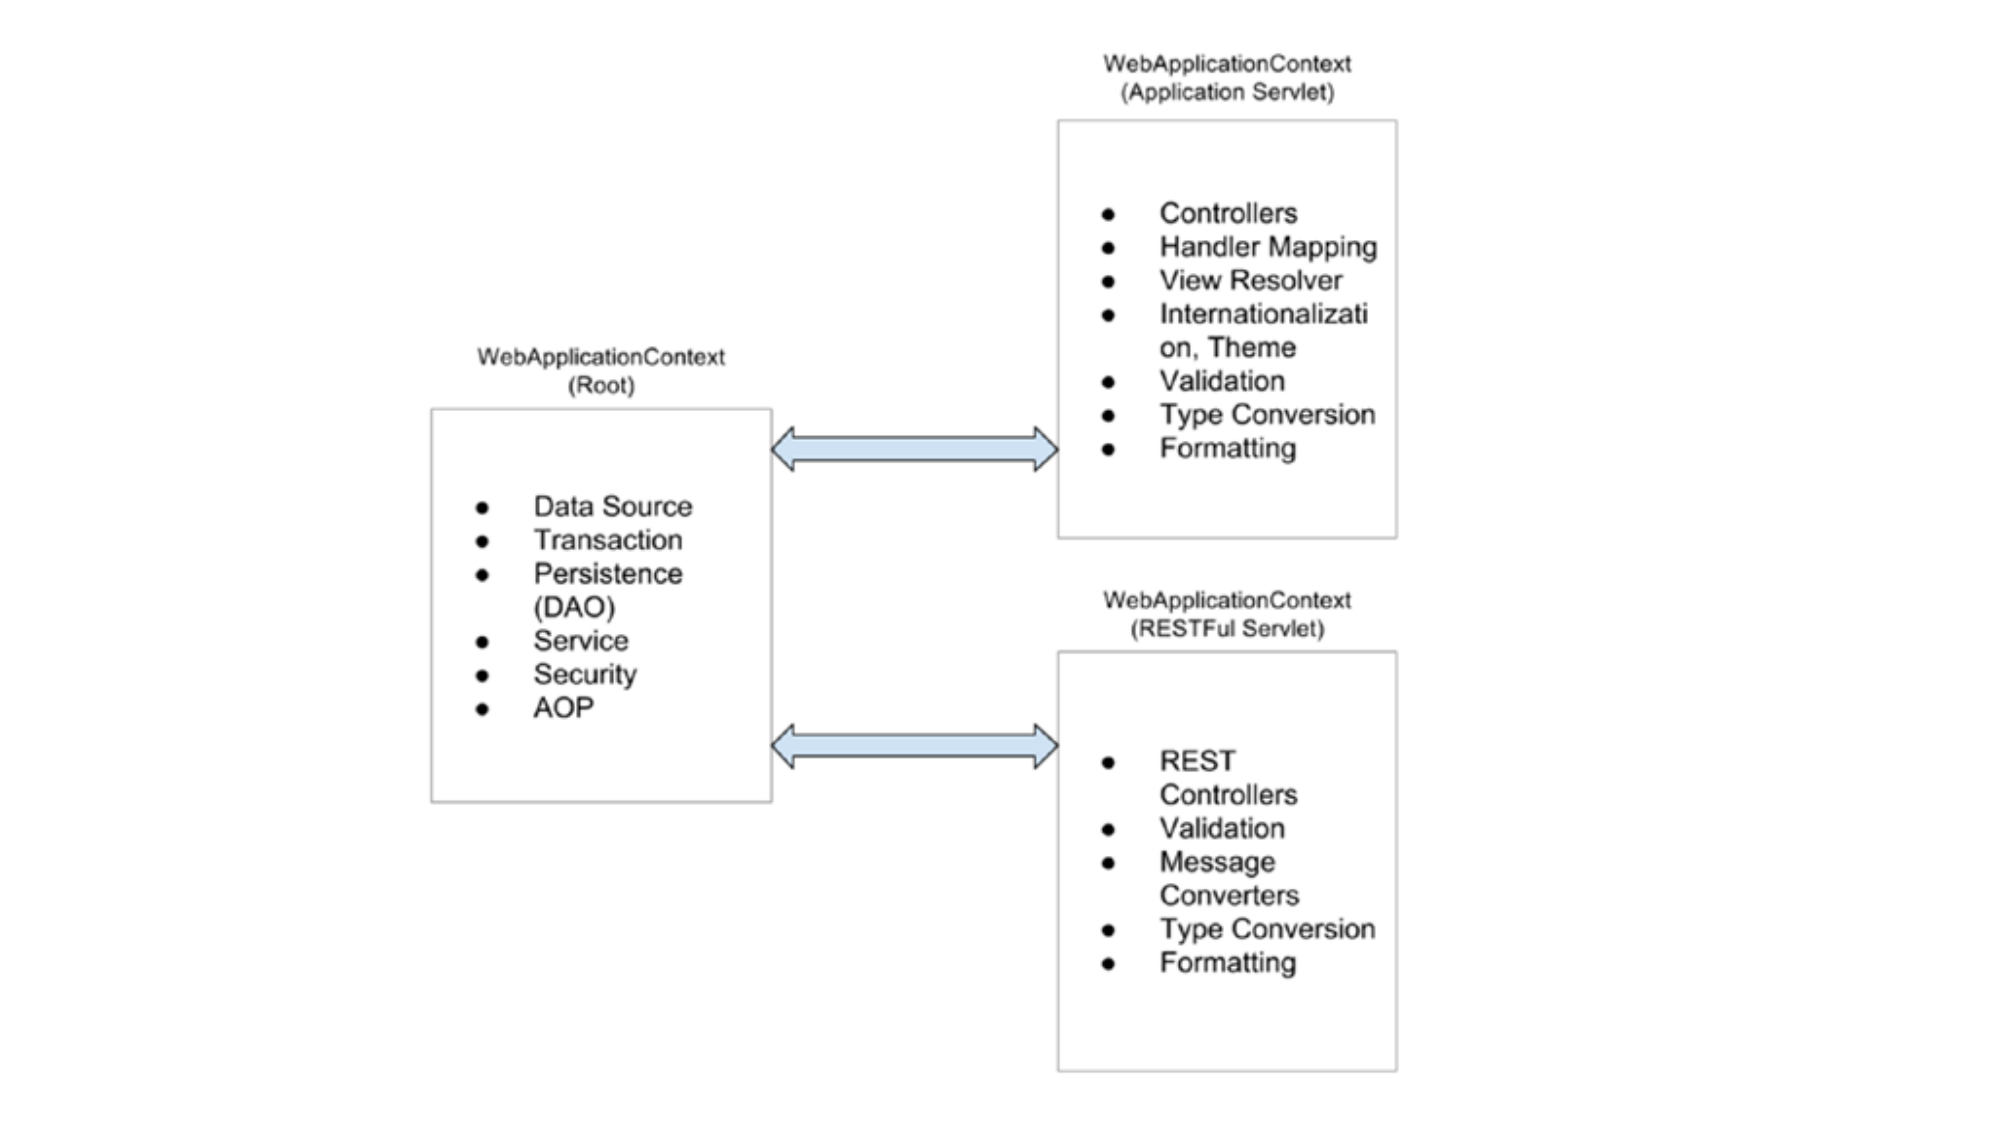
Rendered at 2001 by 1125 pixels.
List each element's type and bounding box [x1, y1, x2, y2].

picture [427, 50, 1401, 1075]
